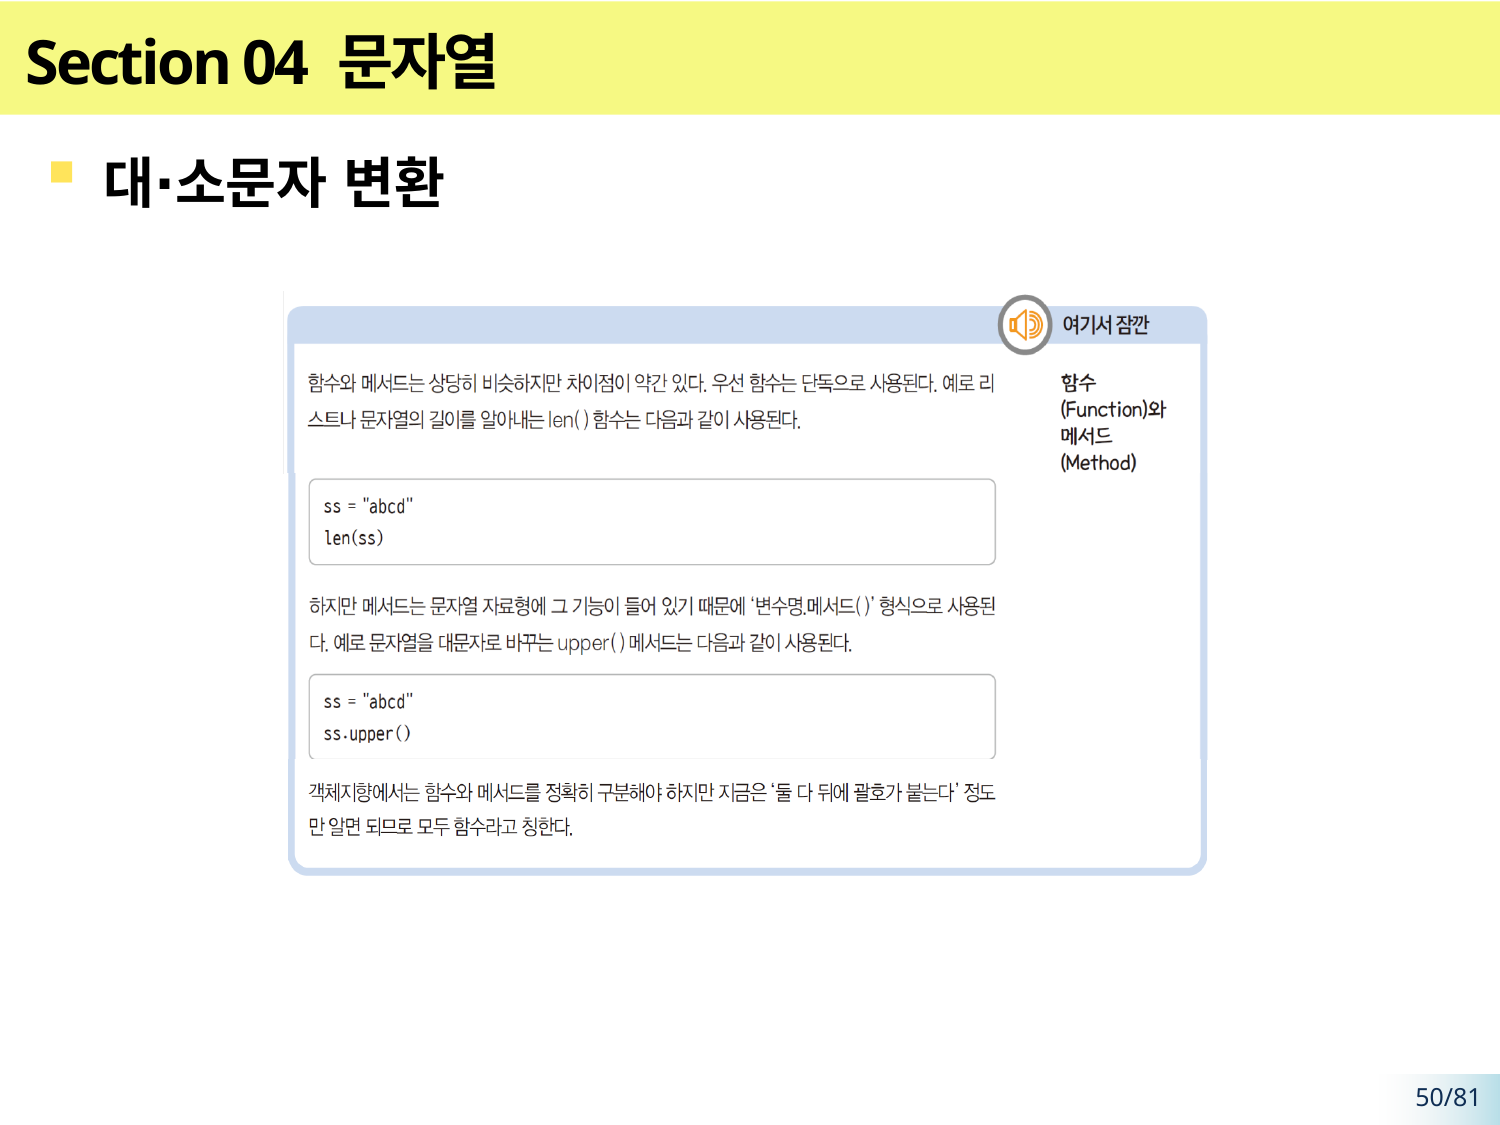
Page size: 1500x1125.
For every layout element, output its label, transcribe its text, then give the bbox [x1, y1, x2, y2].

list 대∙소문자 변환 [10, 126, 1481, 1057]
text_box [283, 291, 1209, 878]
title Section 04 문자열 [10, 21, 1288, 99]
